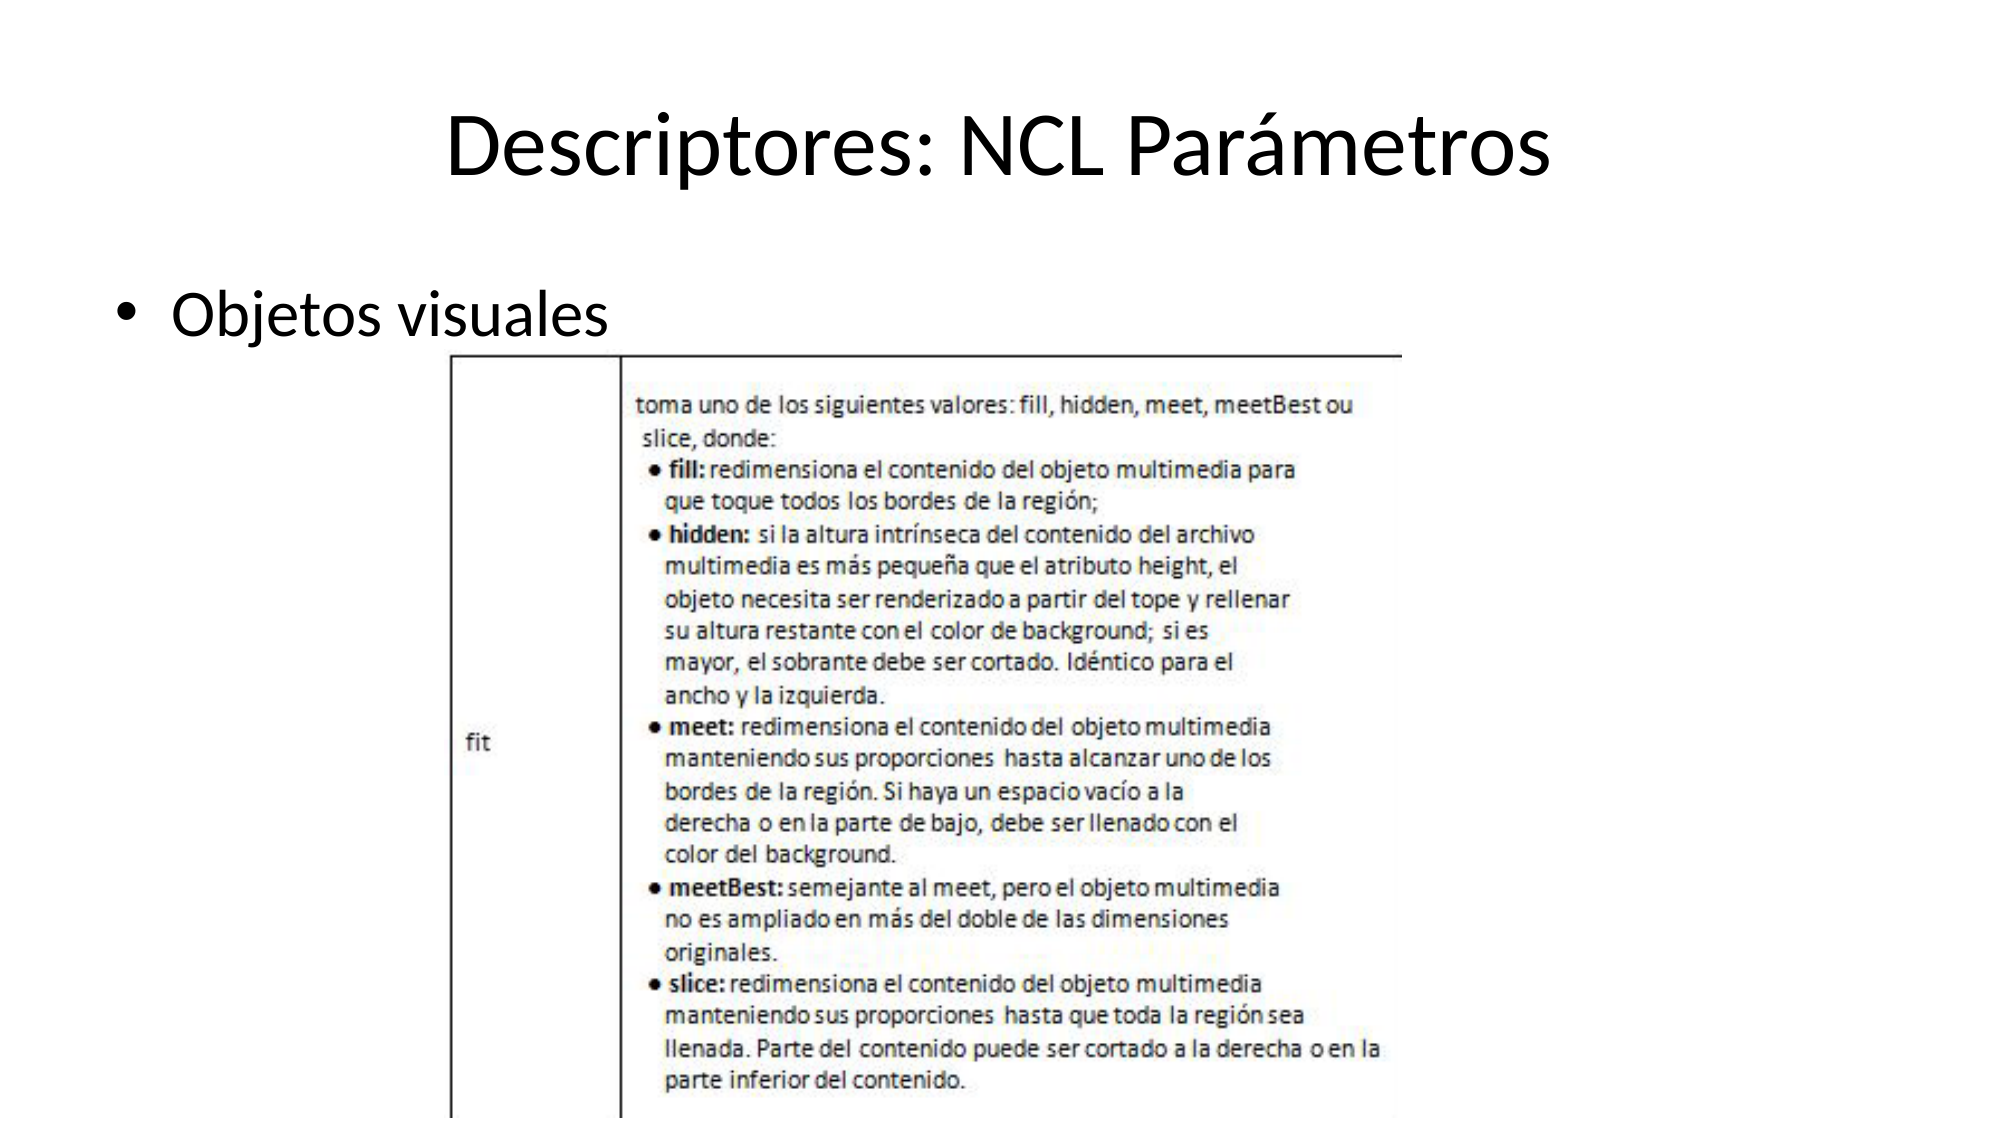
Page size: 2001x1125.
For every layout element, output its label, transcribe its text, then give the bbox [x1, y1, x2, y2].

title Descriptores: NCL Parámetros [99, 45, 1900, 233]
picture [444, 349, 1402, 1118]
list Objetos visuales [99, 262, 1900, 1005]
